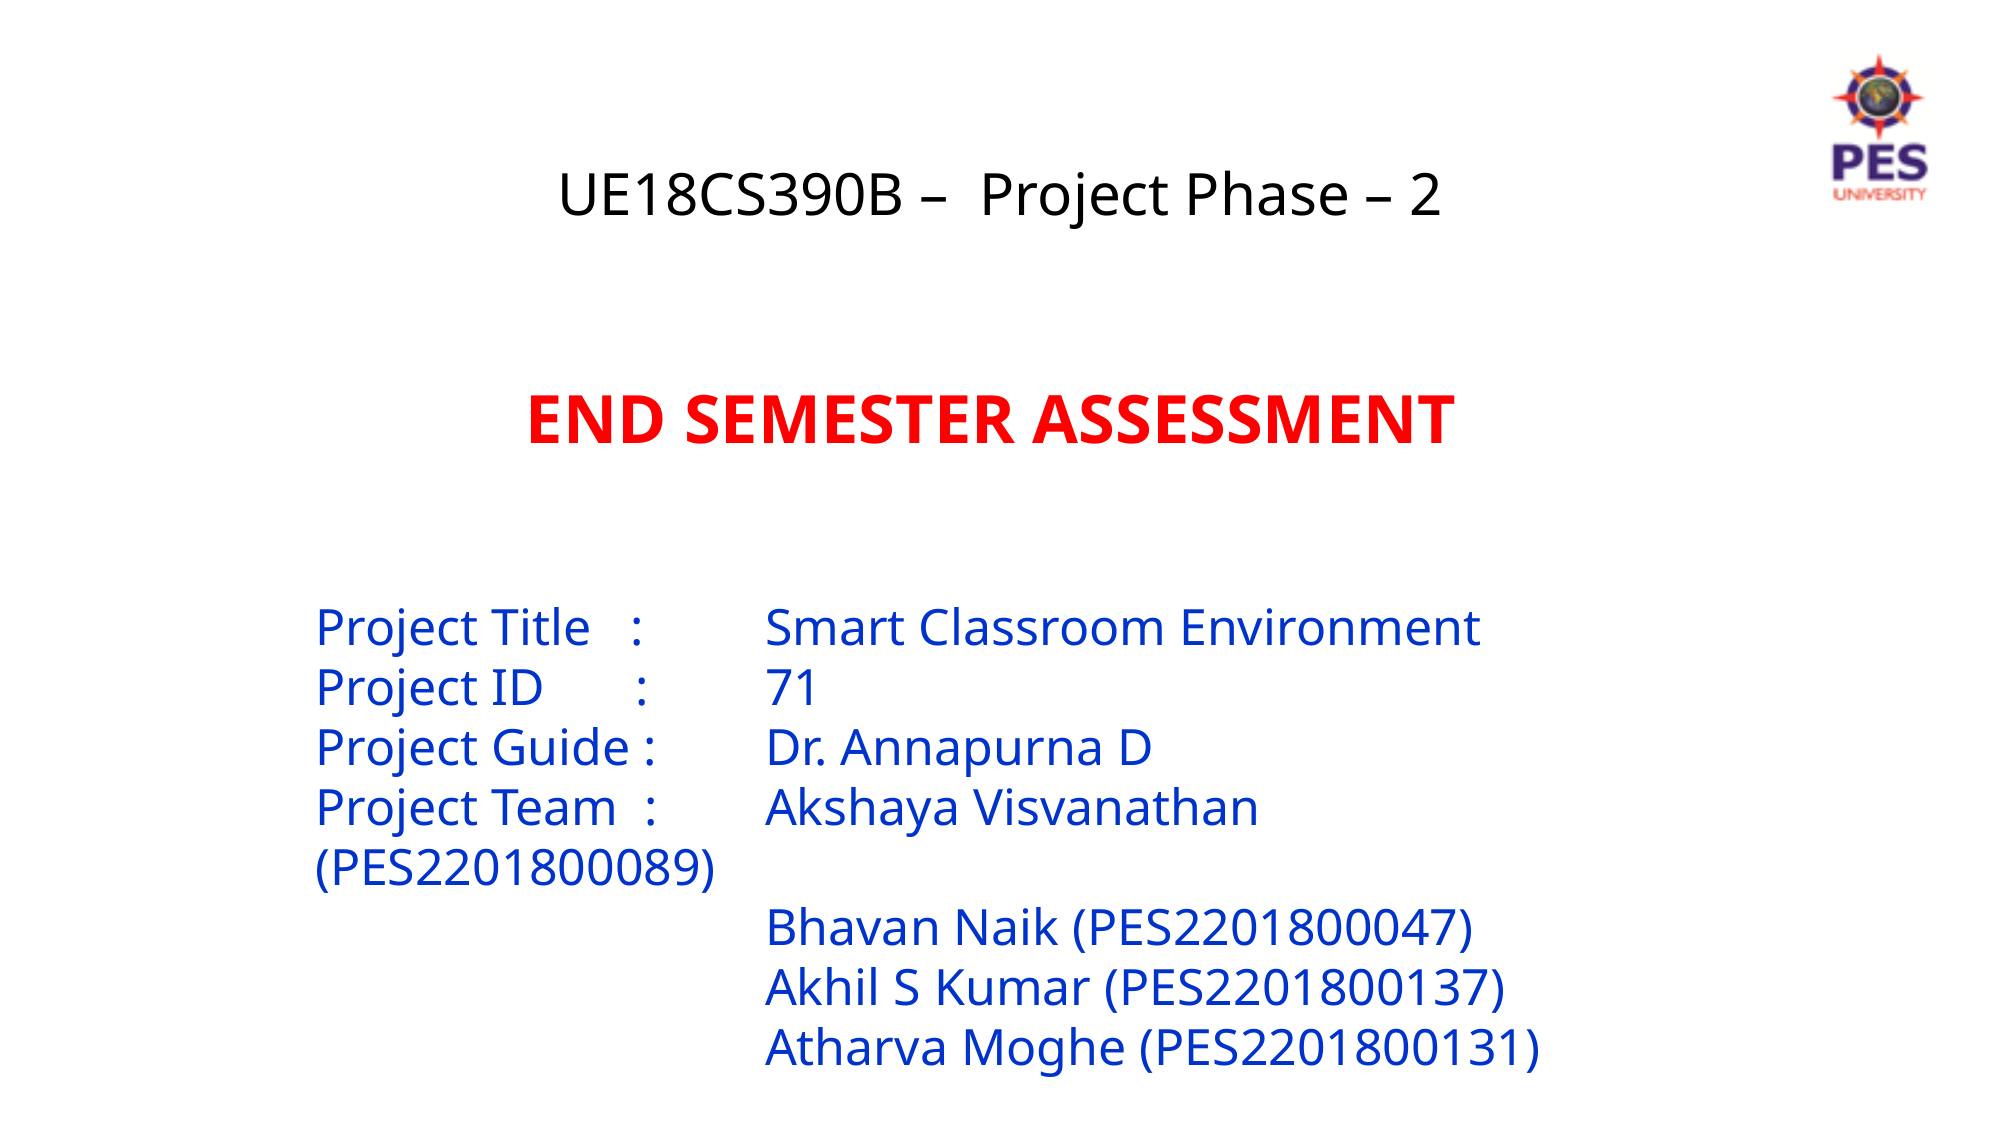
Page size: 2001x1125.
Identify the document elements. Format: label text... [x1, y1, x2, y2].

text_box UE18CS390B – Project Phase – 2 END SEMESTER ASSESSMENT [350, 149, 1650, 465]
picture [1827, 49, 1938, 213]
text_box Project Title : Smart Classroom Environment Project ID : 71 Project Guide : Dr. Annapurna D Project Team : Akshaya Visvanathan (PES2201800089) Bhavan Naik (PES2201800047) Akhil S Kumar (PES2201800137) Atharva Moghe (PES2201800131) [300, 587, 1688, 875]
